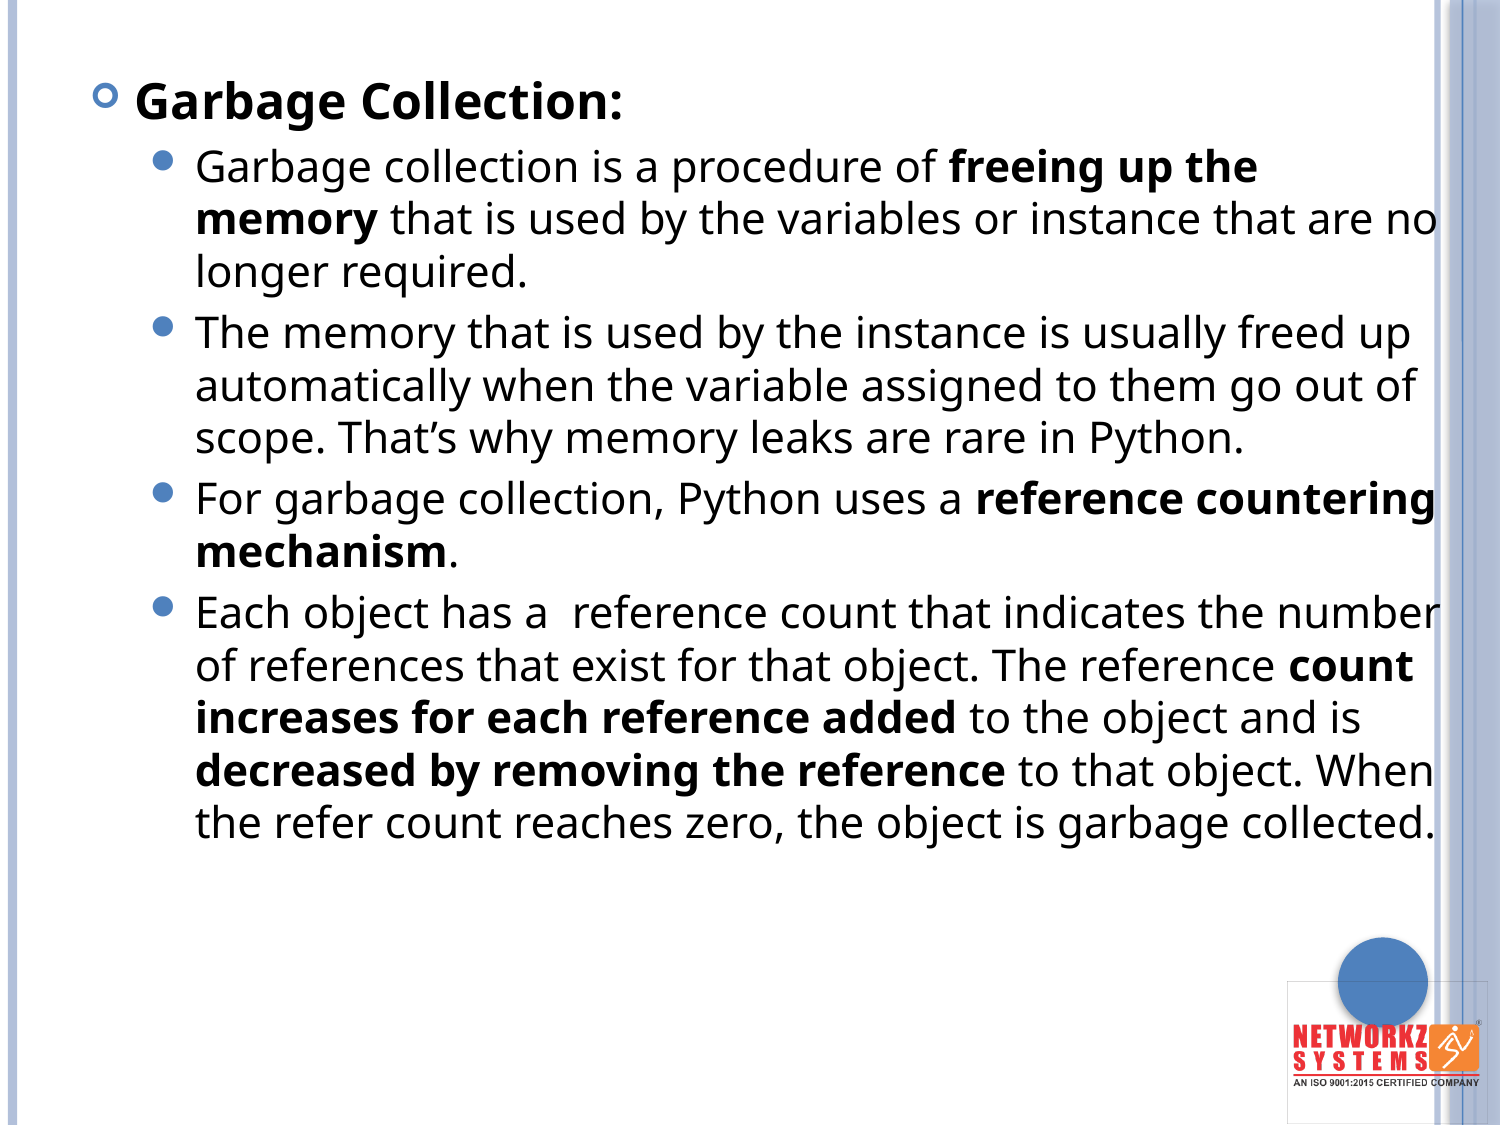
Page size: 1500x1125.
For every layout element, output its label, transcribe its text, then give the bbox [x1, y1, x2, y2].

list Garbage Collection: Garbage collection is a procedure of freeing up the memory that is used by the variables or instance that are no longer required. The memory that is used by the instance is usually freed up automatically when the variable assigned to them go out of scope. That’s why memory leaks are rare in Python. For garbage collection, Python uses a reference countering mechanism. Each object has a reference count that indicates the number of references that exist for that object. The reference count increases for each reference added to the object and is decreased by removing the reference to that object. When the refer count reaches zero, the object is garbage collected. [75, 62, 1463, 1075]
picture [1286, 981, 1489, 1124]
